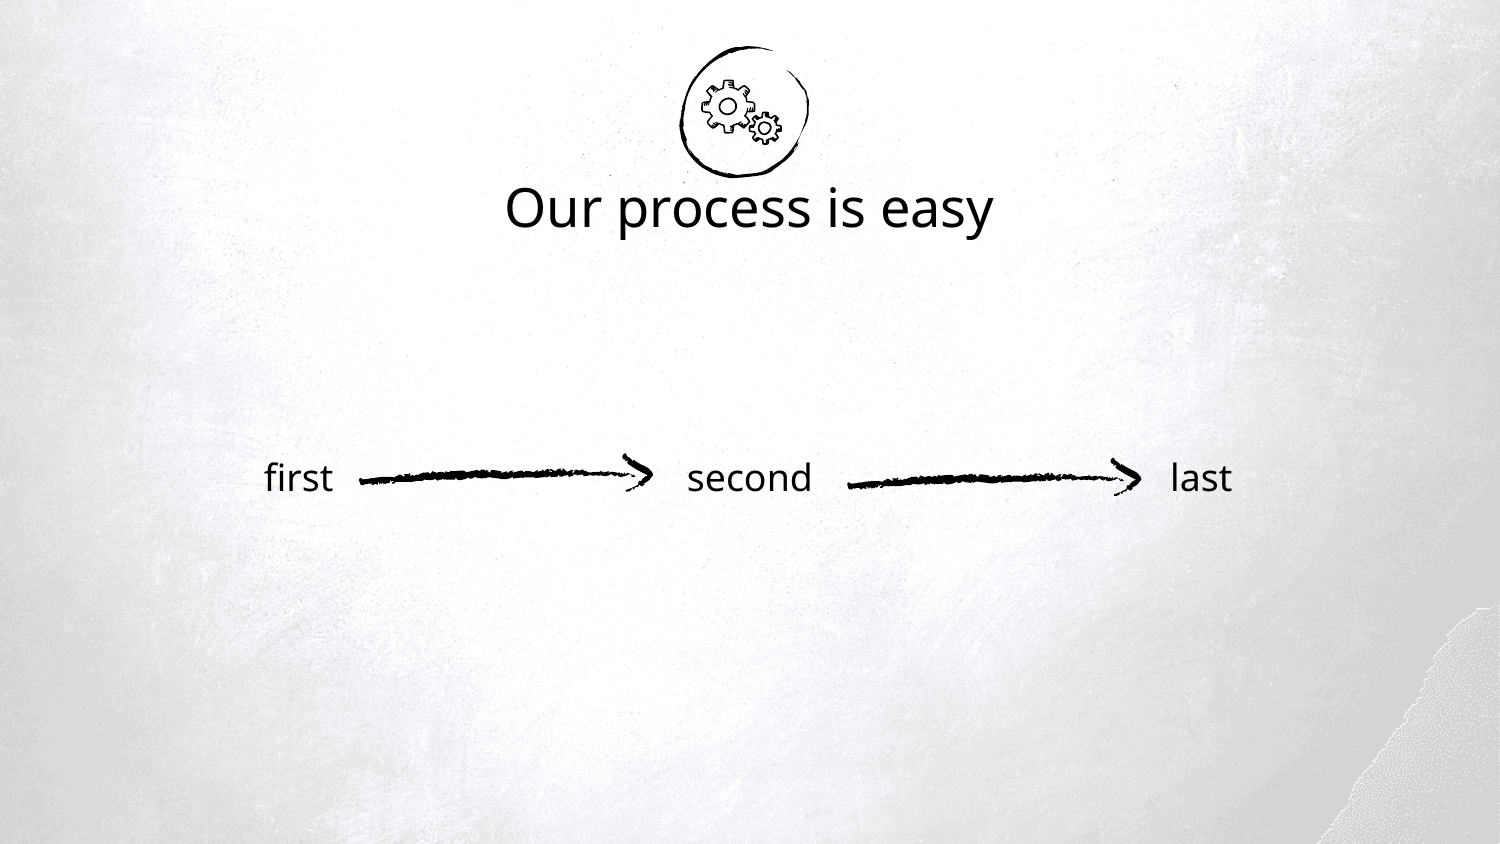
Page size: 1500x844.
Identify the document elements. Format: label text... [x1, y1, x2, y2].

text_box [679, 46, 809, 179]
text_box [358, 453, 654, 492]
text_box [701, 79, 782, 145]
picture [0, 0, 1500, 158]
title Our process is easy [0, 158, 1500, 300]
text_box second [613, 338, 887, 616]
text_box first [160, 338, 435, 616]
picture [0, 300, 1500, 844]
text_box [847, 457, 1142, 497]
text_box last [1064, 338, 1340, 616]
